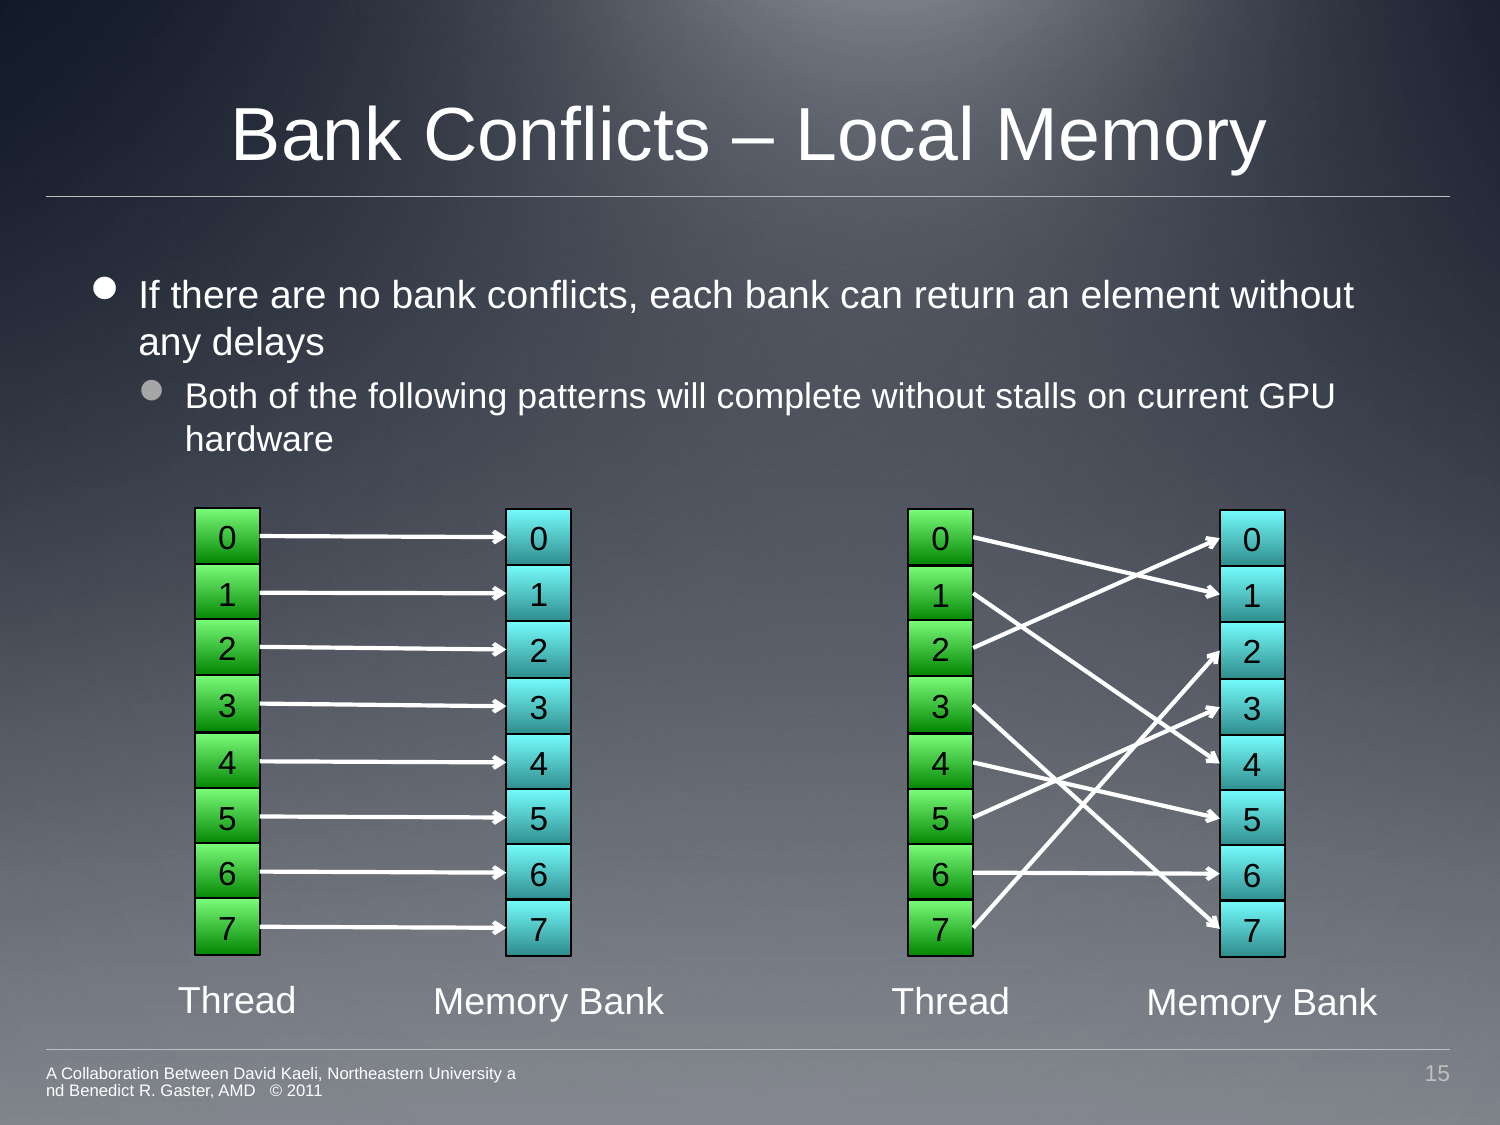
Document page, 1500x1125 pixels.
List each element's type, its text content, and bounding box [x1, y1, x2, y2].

text_box 0 [504, 506, 574, 562]
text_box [257, 759, 509, 765]
text_box 1 [1222, 563, 1287, 620]
text_box Memory Bank [1131, 970, 1393, 1031]
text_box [257, 533, 509, 540]
text_box 2 [192, 616, 262, 673]
text_box 7 [504, 897, 574, 959]
text_box Thread [876, 969, 1025, 1030]
text_box 6 [192, 841, 262, 896]
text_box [257, 814, 509, 820]
text_box Memory Bank [418, 969, 679, 1030]
text_box 5 [1222, 788, 1287, 843]
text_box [971, 705, 1222, 820]
list If there are no bank conflicts, each bank can return an element without any delays Both of the following patterns will complete without stalls on current GPU hardware [75, 262, 1425, 468]
text_box 2 [1222, 620, 1287, 676]
text_box 3 [192, 673, 262, 730]
text_box 0 [192, 505, 262, 562]
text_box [971, 648, 1222, 705]
text_box 5 [192, 786, 262, 841]
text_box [971, 820, 1222, 930]
text_box 3 [504, 675, 574, 732]
text_box 3 [906, 674, 971, 732]
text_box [257, 644, 509, 652]
text_box 0 [1217, 507, 1287, 563]
text_box 4 [192, 730, 262, 786]
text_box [257, 701, 509, 709]
text_box 5 [906, 787, 971, 842]
text_box 7 [1217, 898, 1287, 960]
text_box 2 [504, 619, 574, 675]
text_box 6 [1222, 843, 1287, 898]
text_box 2 [906, 617, 971, 674]
text_box 5 [504, 787, 574, 842]
text_box 1 [504, 562, 574, 619]
text_box 1 [192, 562, 262, 616]
text_box 7 [192, 896, 262, 958]
footer A Collaboration Between David Kaeli, Northeastern University and Benedict R. Gaster, AMD © 2011 [46, 1042, 521, 1103]
text_box 4 [504, 732, 574, 787]
text_box 0 [906, 506, 976, 563]
text_box 7 [906, 897, 976, 959]
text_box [971, 536, 1222, 648]
text_box 6 [504, 842, 574, 897]
text_box 3 [1222, 676, 1287, 733]
text_box Thread [162, 968, 312, 1029]
slide_number 15 [1325, 1042, 1450, 1103]
text_box 4 [906, 732, 971, 787]
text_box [257, 924, 509, 930]
text_box 6 [906, 842, 971, 897]
title Bank Conflicts – Local Memory [105, 17, 1394, 183]
text_box 4 [1222, 733, 1287, 788]
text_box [257, 869, 509, 875]
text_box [257, 590, 509, 596]
text_box 1 [906, 563, 971, 617]
